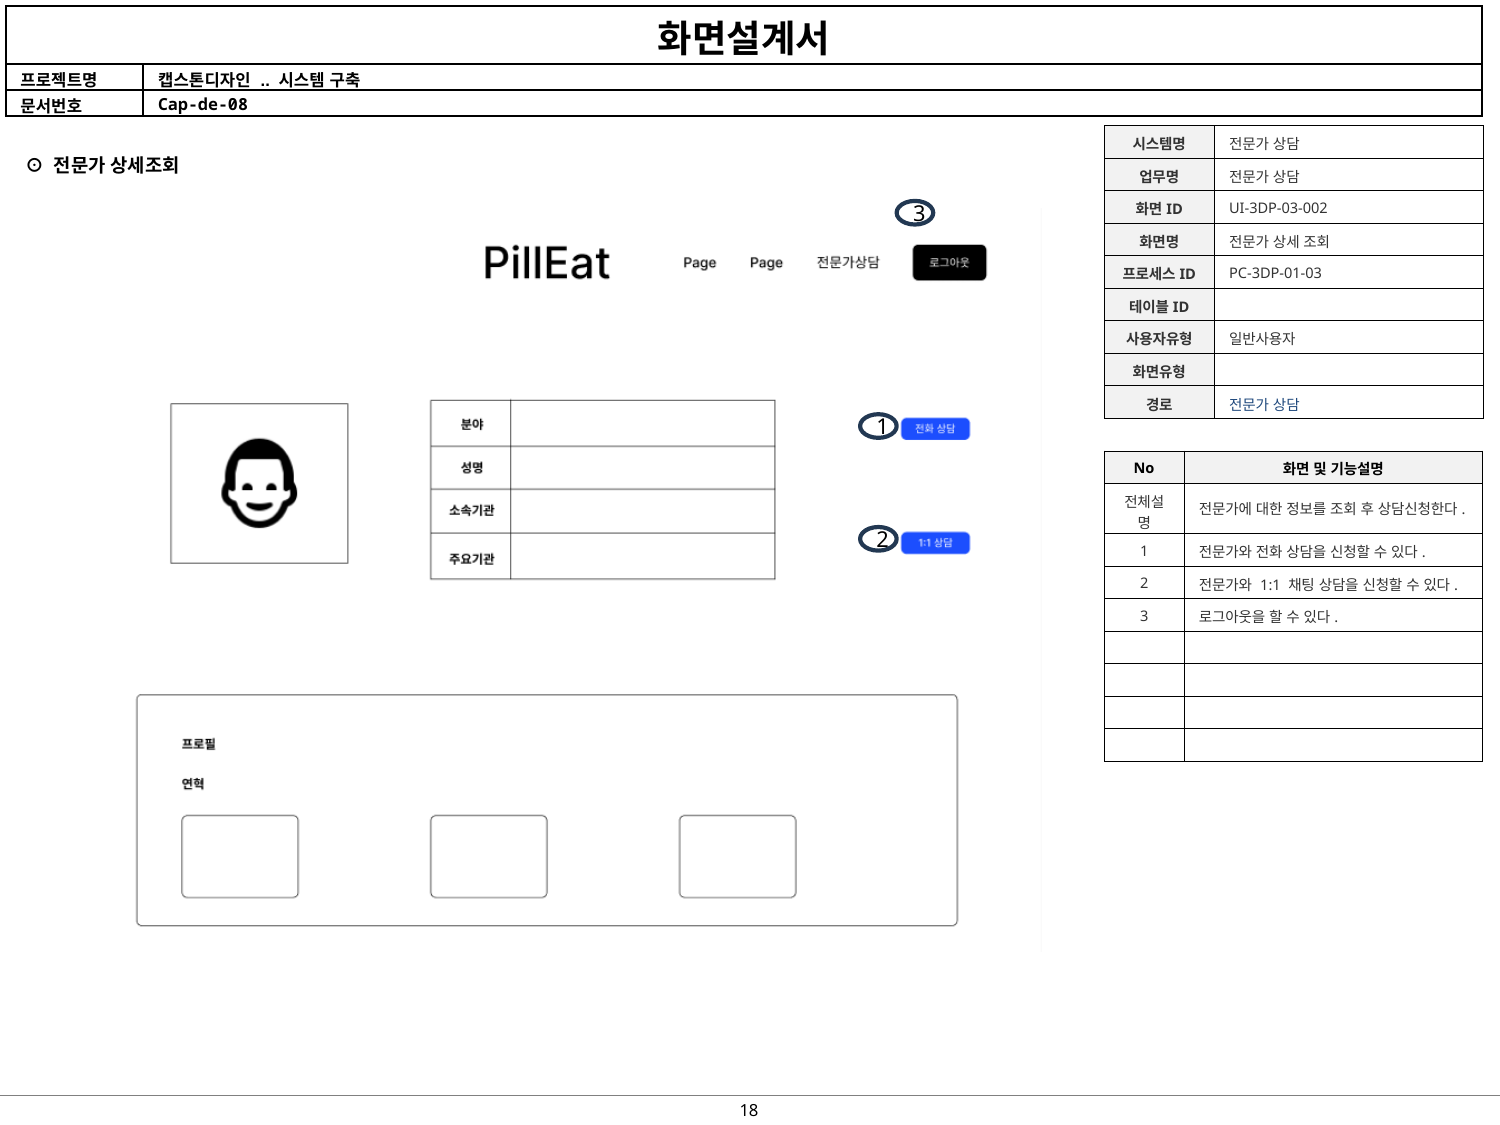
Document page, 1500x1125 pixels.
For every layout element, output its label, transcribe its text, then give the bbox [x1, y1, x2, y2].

table_cell 화면ID [1105, 191, 1214, 223]
table_cell 전문가와 전화 상담을 신청할 수 있다. [1185, 534, 1482, 566]
table_cell 전체설명 [1105, 484, 1184, 533]
table_cell 업무명 [1105, 159, 1214, 190]
table_cell 전문가와 1:1 채팅 상담을 신청할 수 있다. [1185, 567, 1482, 598]
text_box ⊙ 전문가 상세조회 [10, 146, 195, 184]
table_cell [1215, 354, 1483, 385]
table_cell 사용자유형 [1105, 321, 1214, 353]
table_cell [1105, 632, 1184, 663]
table_cell 화면유형 [1105, 354, 1214, 385]
table_cell [1185, 697, 1482, 728]
table_cell UI-3DP-03-002 [1215, 191, 1483, 223]
table_cell [1185, 632, 1482, 663]
table_cell 전문가 상세 조회 [1215, 224, 1483, 255]
table_cell 2 [1105, 567, 1184, 598]
table_cell 로그아웃을 할 수 있다. [1185, 599, 1482, 631]
table_cell [1185, 729, 1482, 761]
table_cell 전문가 상담 [1215, 386, 1483, 418]
table_cell [1105, 729, 1184, 761]
table_cell [1105, 697, 1184, 728]
text_box 3 [897, 198, 933, 206]
table_cell 전문가 상담 [1215, 159, 1483, 190]
table_cell PC-3DP-01-03 [1215, 256, 1483, 288]
table_cell 1 [1105, 534, 1184, 566]
table_cell 경로 [1105, 386, 1214, 418]
table_header 시스템명 [1105, 126, 1214, 158]
table_header 전문가 상담 [1215, 126, 1483, 158]
table_header 화면 및 기능설명 [1185, 452, 1482, 483]
table_cell [1215, 289, 1483, 320]
table_cell 화면명 [1105, 224, 1214, 255]
table_cell 3 [1105, 599, 1184, 631]
table_cell [1105, 664, 1184, 696]
picture [52, 207, 1042, 952]
table_cell 프로세스ID [1105, 256, 1214, 288]
table_header No [1105, 452, 1184, 483]
table_cell [1185, 664, 1482, 696]
table_cell 전문가에 대한 정보를 조회 후 상담신청한다. [1185, 484, 1482, 533]
table_cell 일반사용자 [1215, 321, 1483, 353]
table_cell 테이블ID [1105, 289, 1214, 320]
